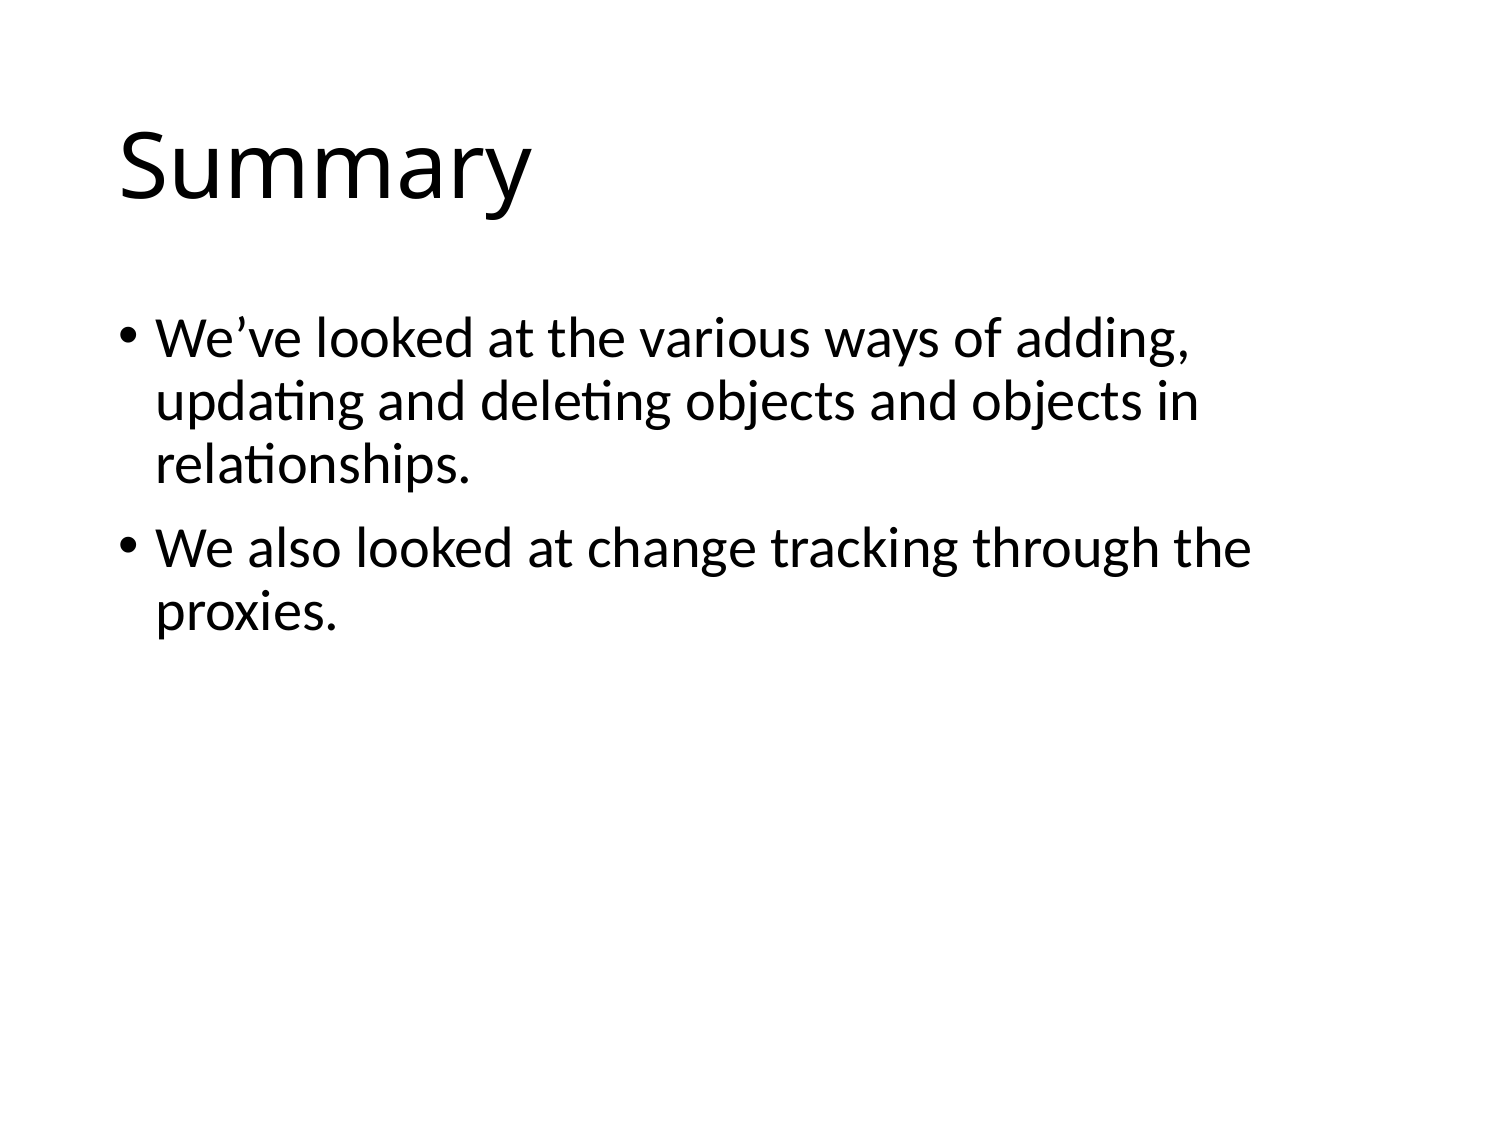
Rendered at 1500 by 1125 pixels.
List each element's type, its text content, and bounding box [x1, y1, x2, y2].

list We’ve looked at the various ways of adding, updating and deleting objects and objects in relationships. We also looked at change tracking through the proxies. [103, 299, 1397, 1014]
title Summary [103, 59, 1397, 278]
